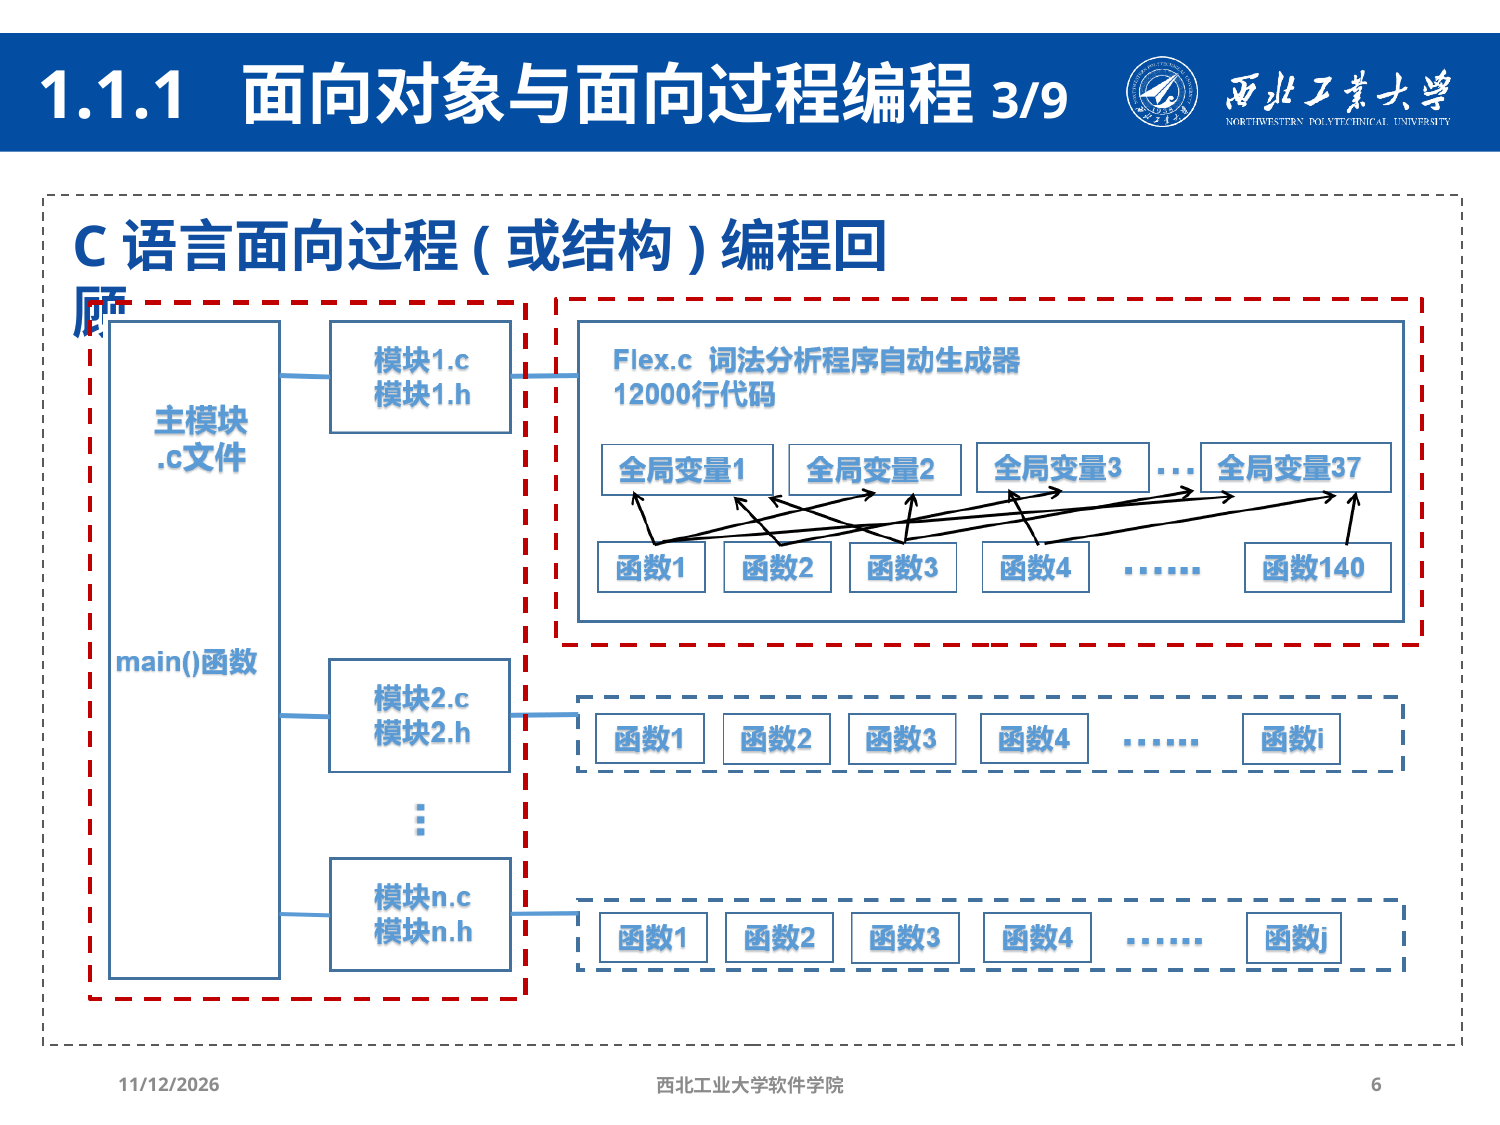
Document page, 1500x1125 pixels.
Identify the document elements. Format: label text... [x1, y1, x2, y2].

title 1.1.1 面向对象与面向过程编程3/9 [22, 43, 1253, 152]
list C语言面向过程(或结构)编程回顾 [57, 202, 925, 281]
text_box [0, 32, 1500, 153]
text_box [556, 298, 1423, 646]
text_box [90, 302, 526, 1000]
text_box [42, 194, 1463, 1046]
picture [1126, 56, 1198, 128]
slide_number 6 [1059, 1055, 1397, 1116]
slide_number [103, 1055, 441, 1116]
picture [1226, 68, 1451, 125]
picture [103, 314, 1409, 981]
footer 西北工业大学软件学院 [496, 1055, 1004, 1116]
